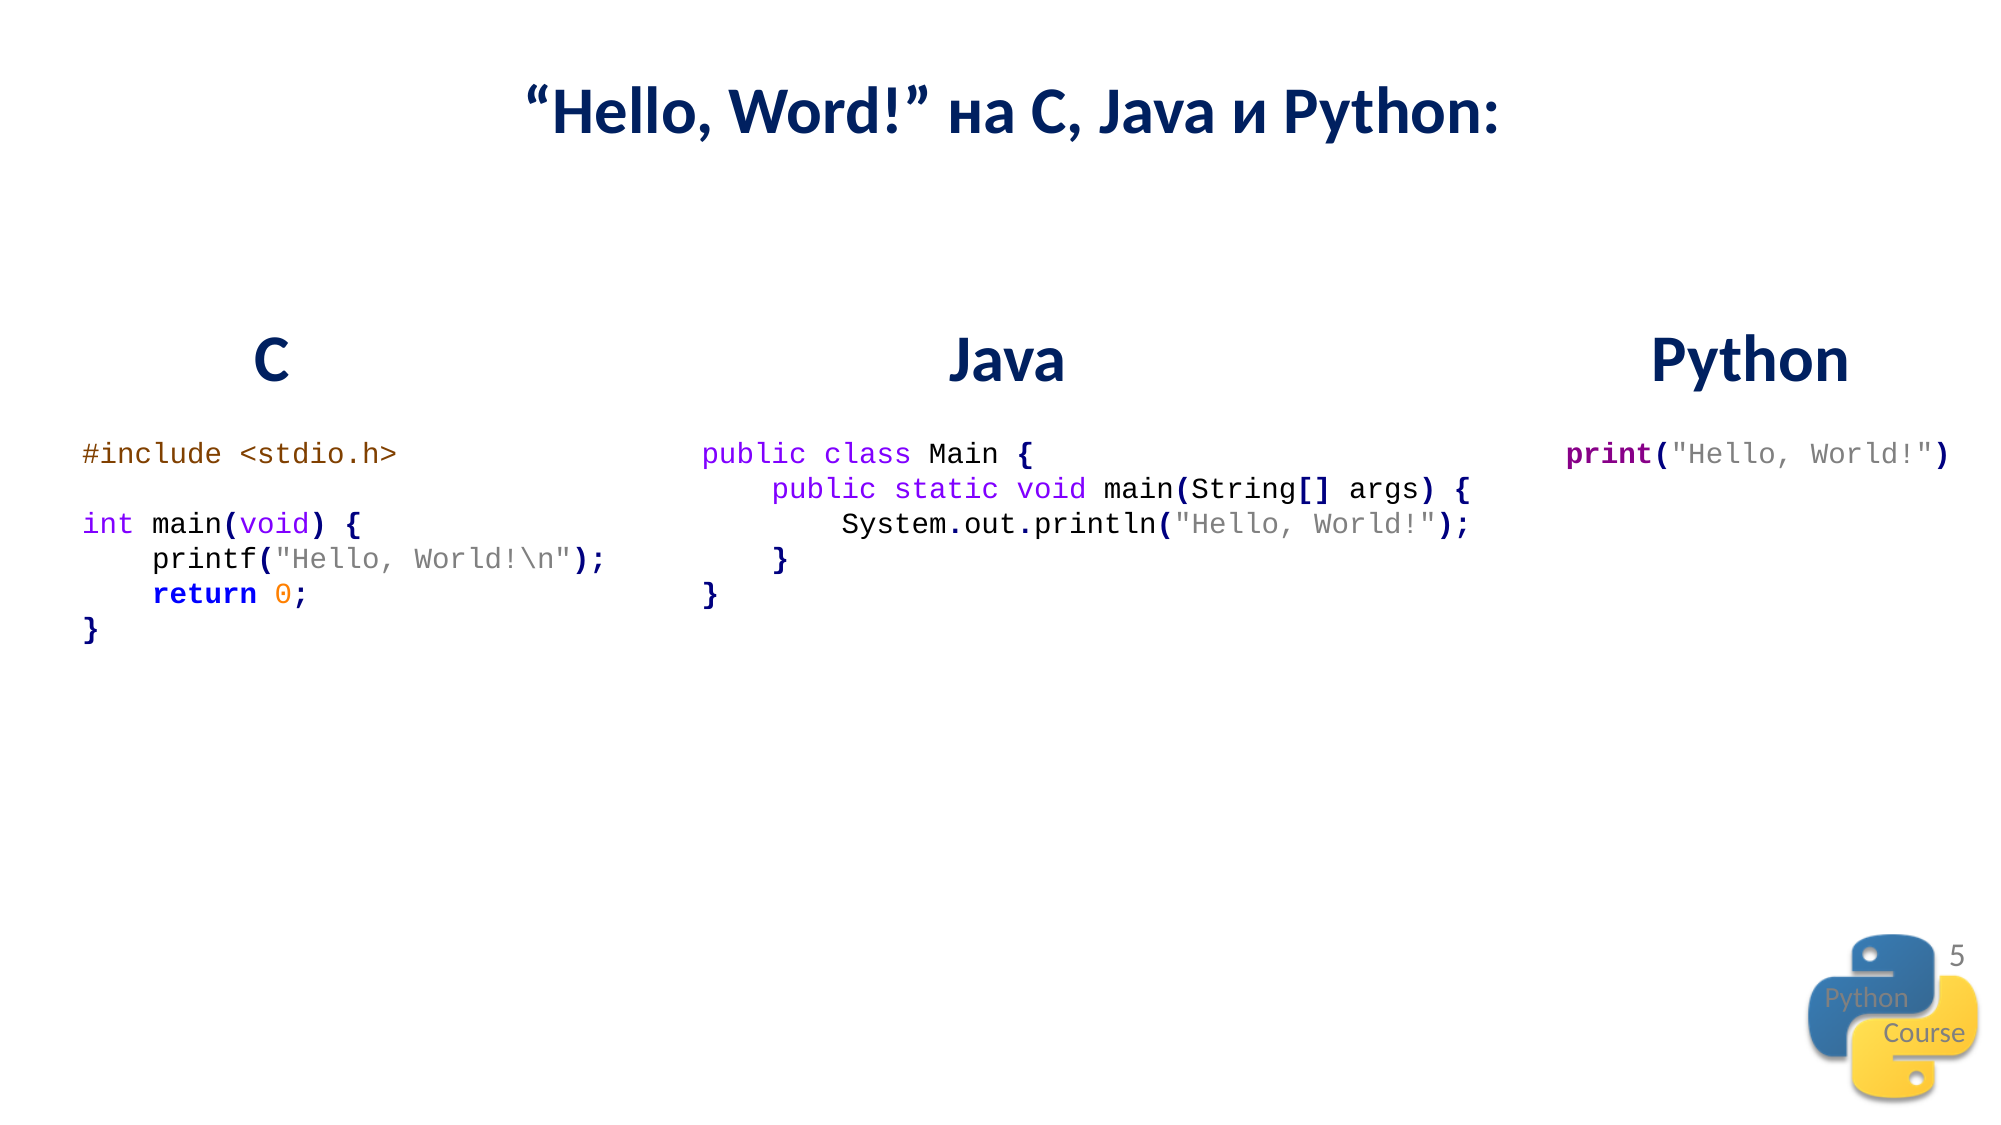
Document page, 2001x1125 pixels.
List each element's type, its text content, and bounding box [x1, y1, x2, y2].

picture [1801, 932, 1985, 1110]
text_box public class Main { public static void main(String[] args) { System.out.println("Hello, World!"); } } [686, 427, 1489, 617]
title С Java Python [0, 307, 2000, 423]
text_box print("Hello, World!") [1551, 427, 1975, 477]
text_box #include <stdio.h> int main(void) { printf("Hello, World!\n"); return 0; } [67, 427, 644, 652]
text_box “Hello, Word!” на С, Java и Python: [24, 59, 2000, 174]
